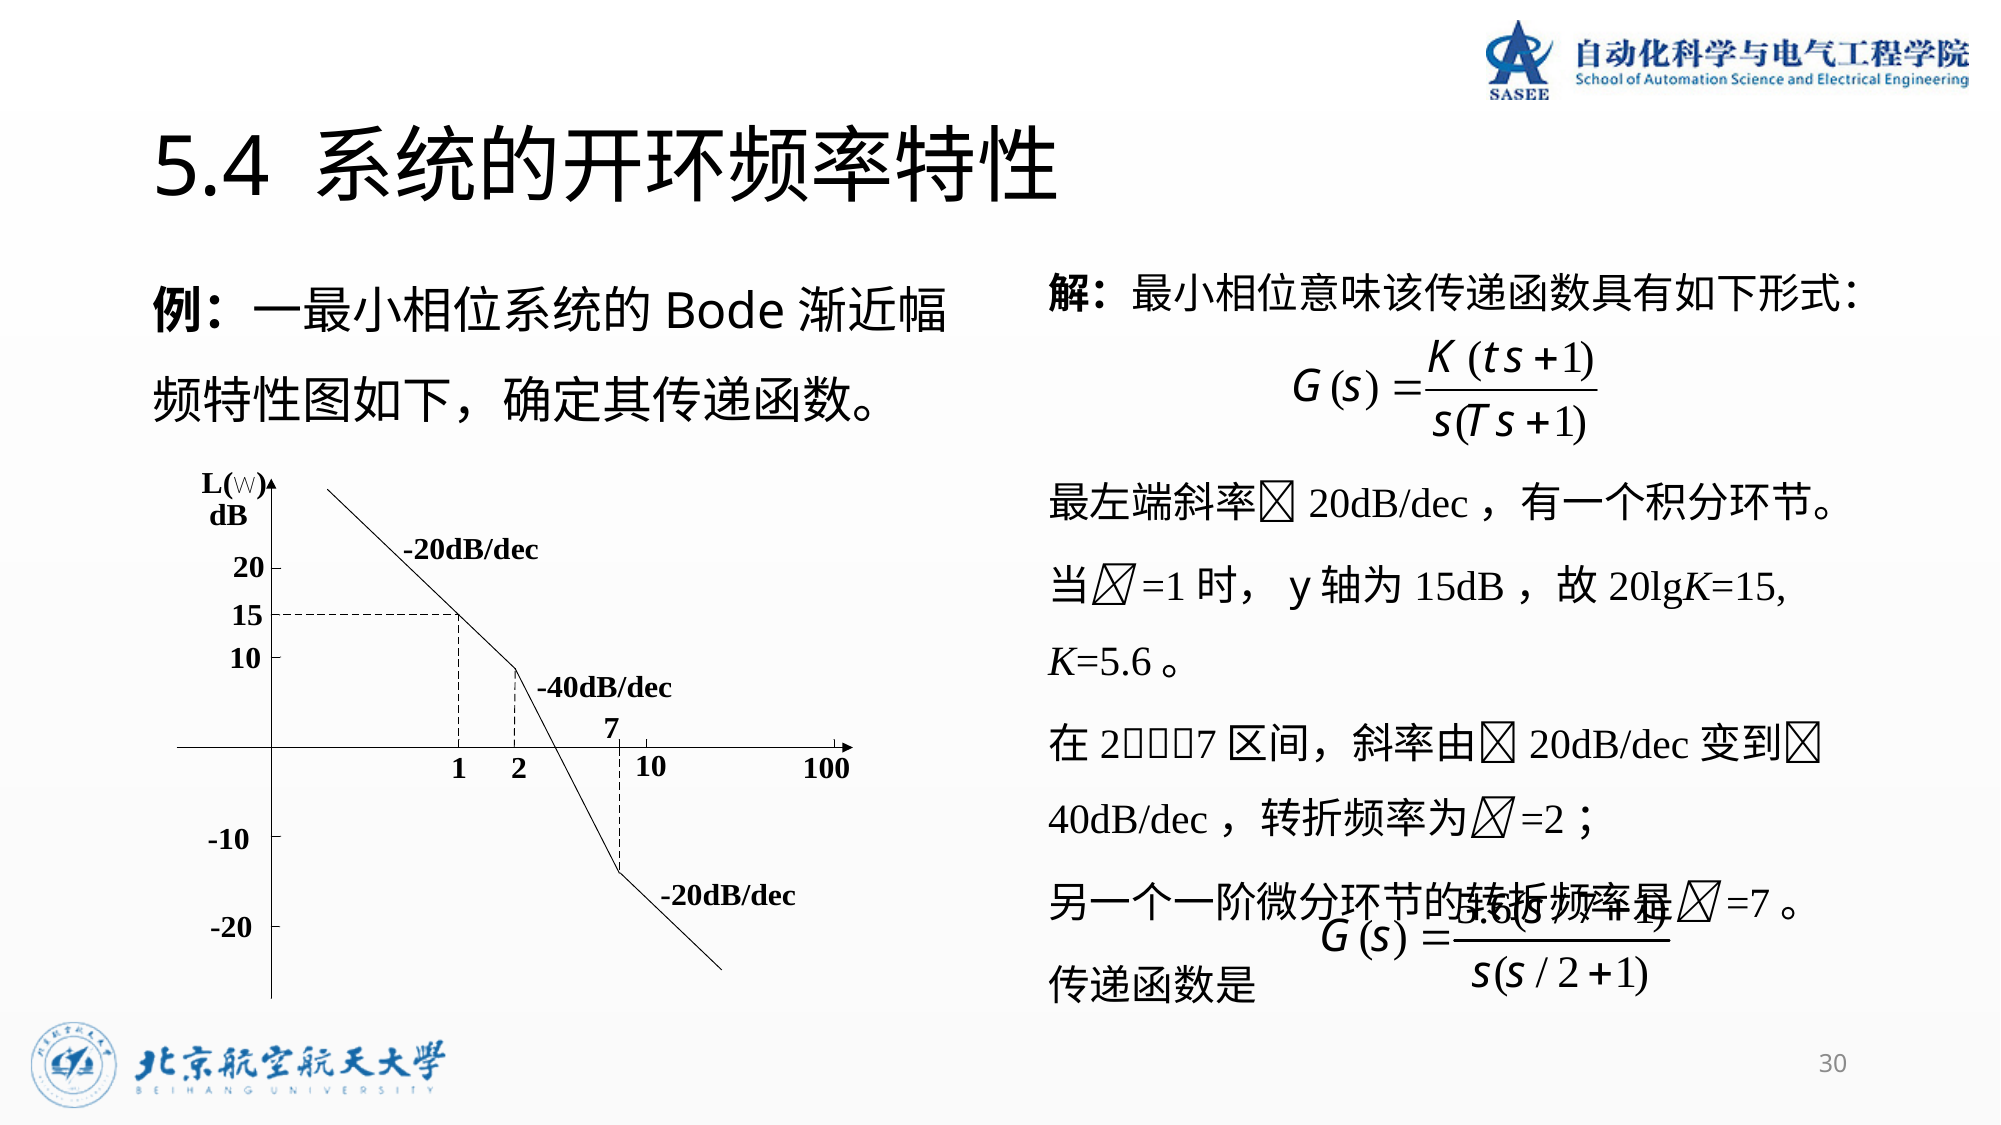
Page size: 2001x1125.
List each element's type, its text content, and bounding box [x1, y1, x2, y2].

text_box 例：一最小相位系统的Bode渐近幅频特性图如下，确定其传递函数。 [137, 240, 975, 454]
text_box 最左端斜率20dB/dec，有一个积分环节。 当=1时，y轴为15dB，故20lgK=15, K=5.6。 在27区间，斜率由20dB/dec变到40dB/dec，转折频率为=2； 另一个一阶微分环节的转折频率是=7。 传递函数是 [1033, 443, 1863, 974]
title 5.4 系统的开环频率特性 [137, 59, 1863, 278]
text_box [1318, 880, 1679, 1005]
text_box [1290, 329, 1606, 454]
text_box 解：最小相位意味该传递函数具有如下形式： [1033, 259, 1863, 443]
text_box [137, 459, 930, 1012]
picture [17, 1008, 471, 1118]
slide_number 30 [1412, 1034, 1863, 1095]
picture [1486, 20, 1969, 100]
